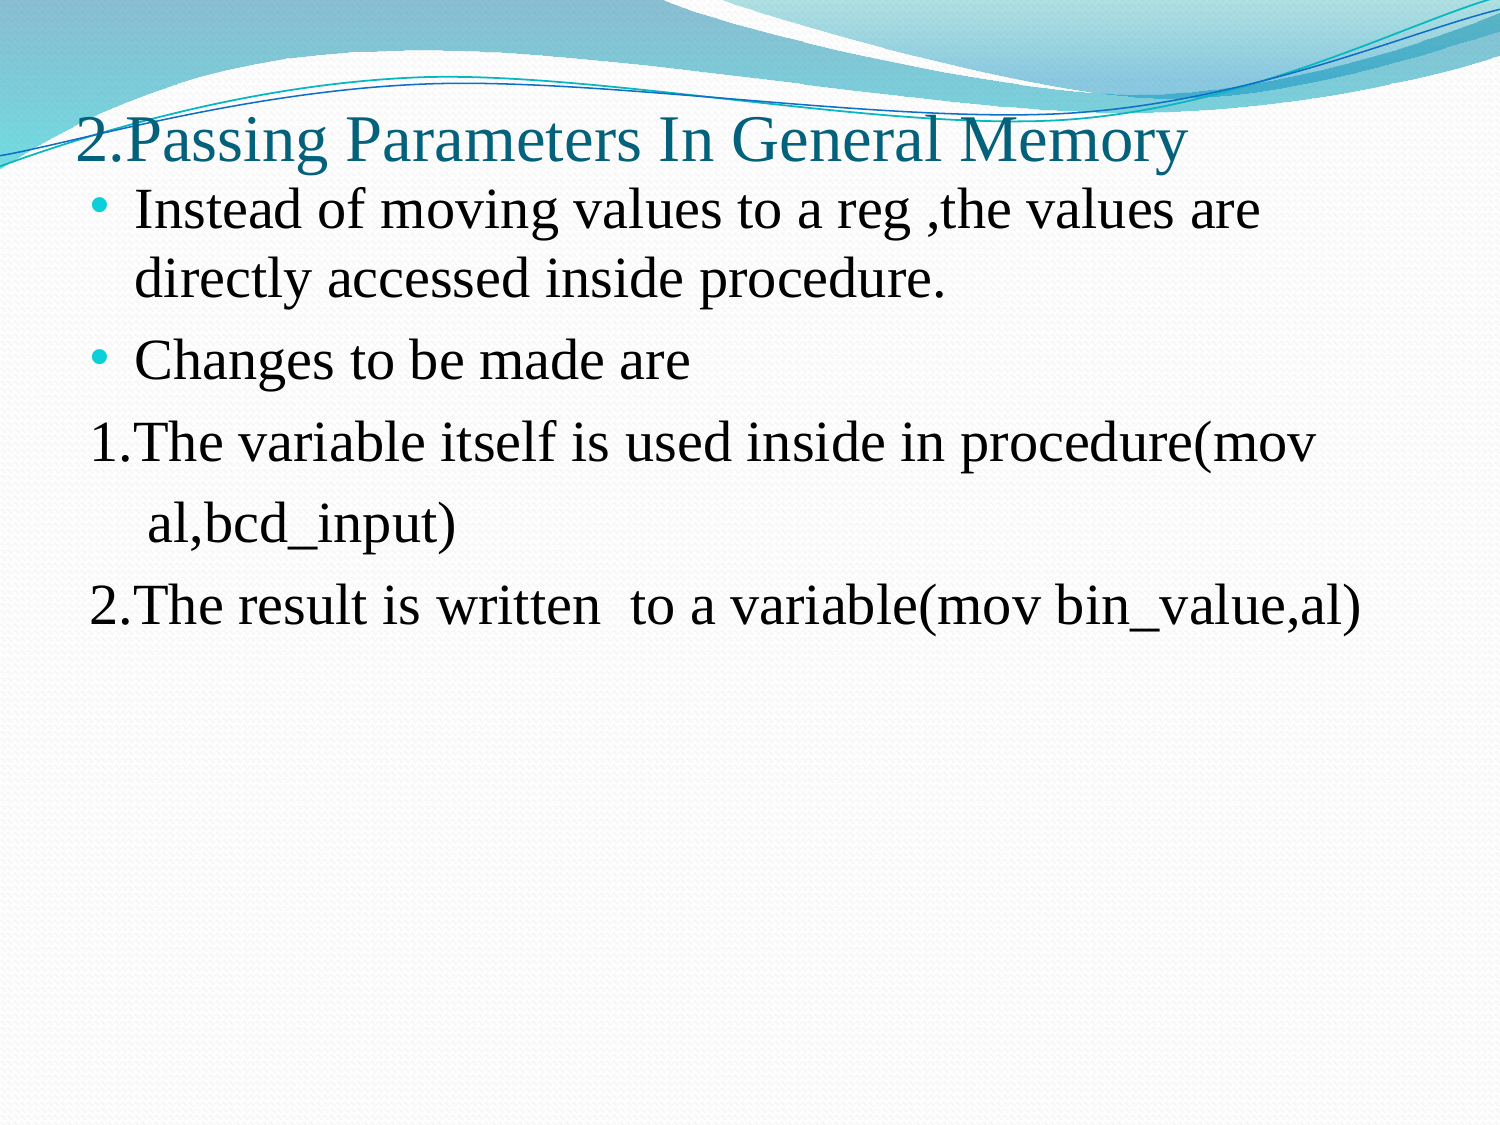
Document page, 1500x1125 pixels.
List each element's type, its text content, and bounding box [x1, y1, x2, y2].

list Instead of moving values to a reg ,the values are directly accessed inside procedure. Changes to be made are 1.The variable itself is used inside in procedure(mov al,bcd_input) 2.The result is written to a variable(mov bin_value,al) [75, 162, 1425, 1005]
title 2.Passing Parameters In General Memory [75, 45, 1425, 162]
